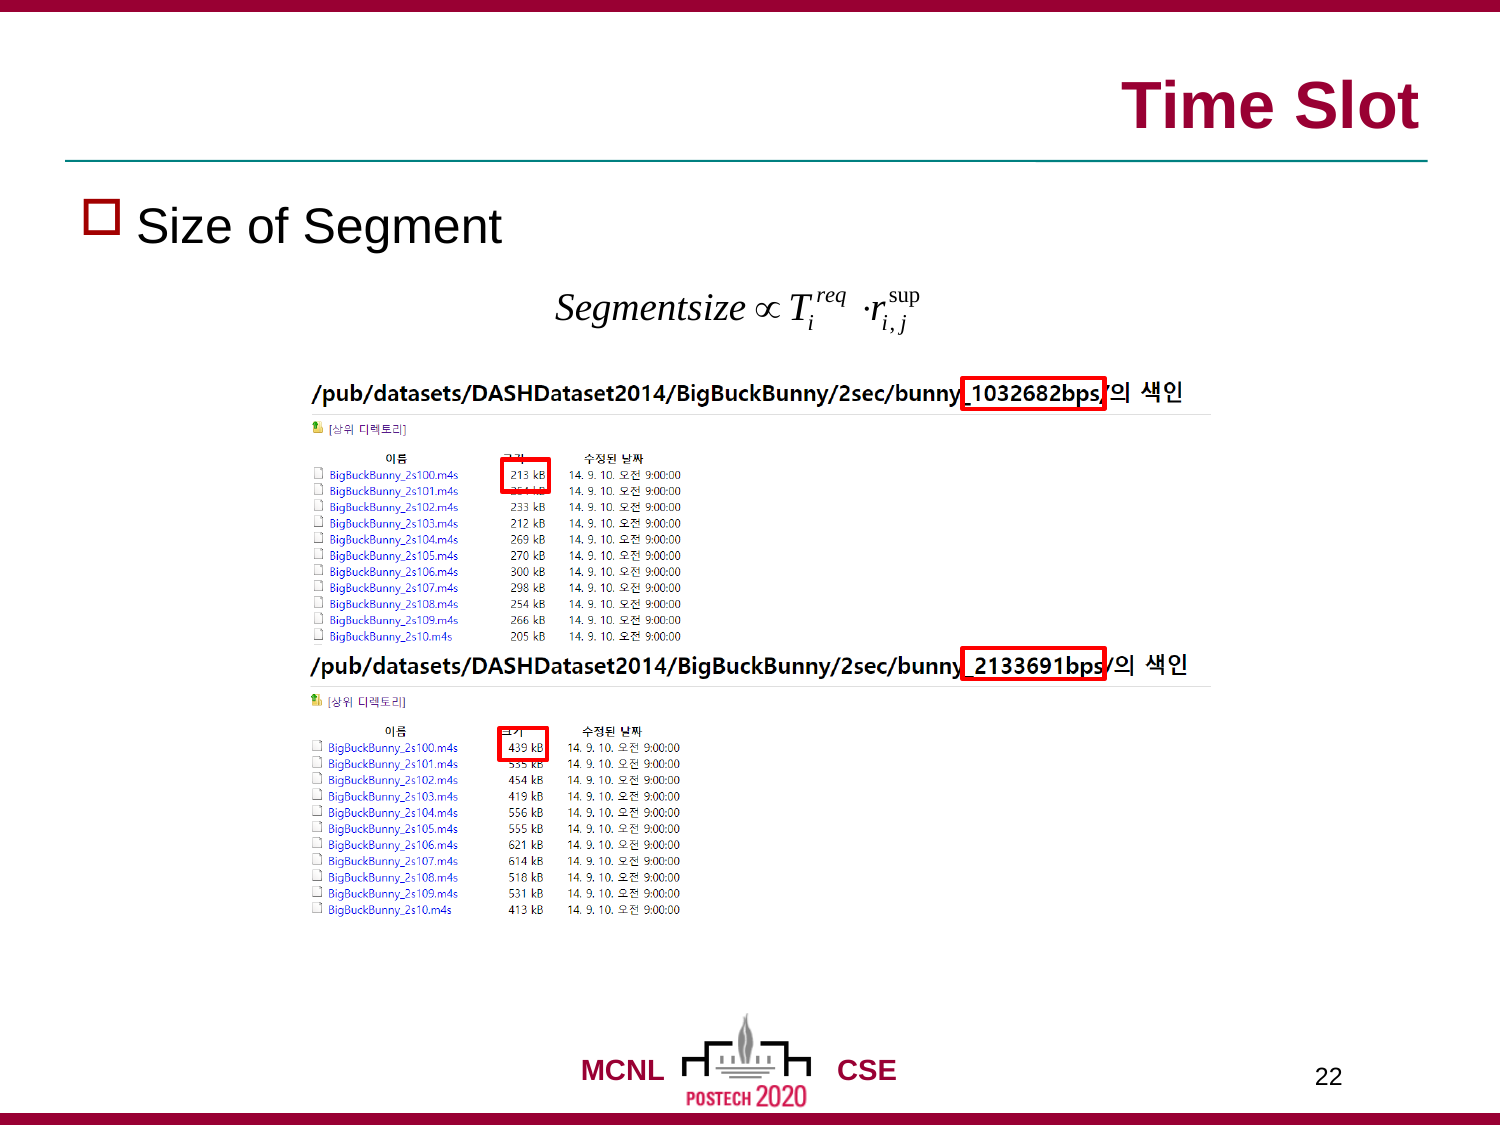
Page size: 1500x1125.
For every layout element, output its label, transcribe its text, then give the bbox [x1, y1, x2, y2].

picture [308, 377, 1211, 645]
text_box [548, 277, 929, 344]
slide_number 22 [1299, 1052, 1425, 1113]
picture [308, 648, 1211, 918]
title Time Slot [74, 36, 1436, 150]
text_box Size of Segment [64, 186, 1412, 261]
picture [672, 1012, 820, 1111]
